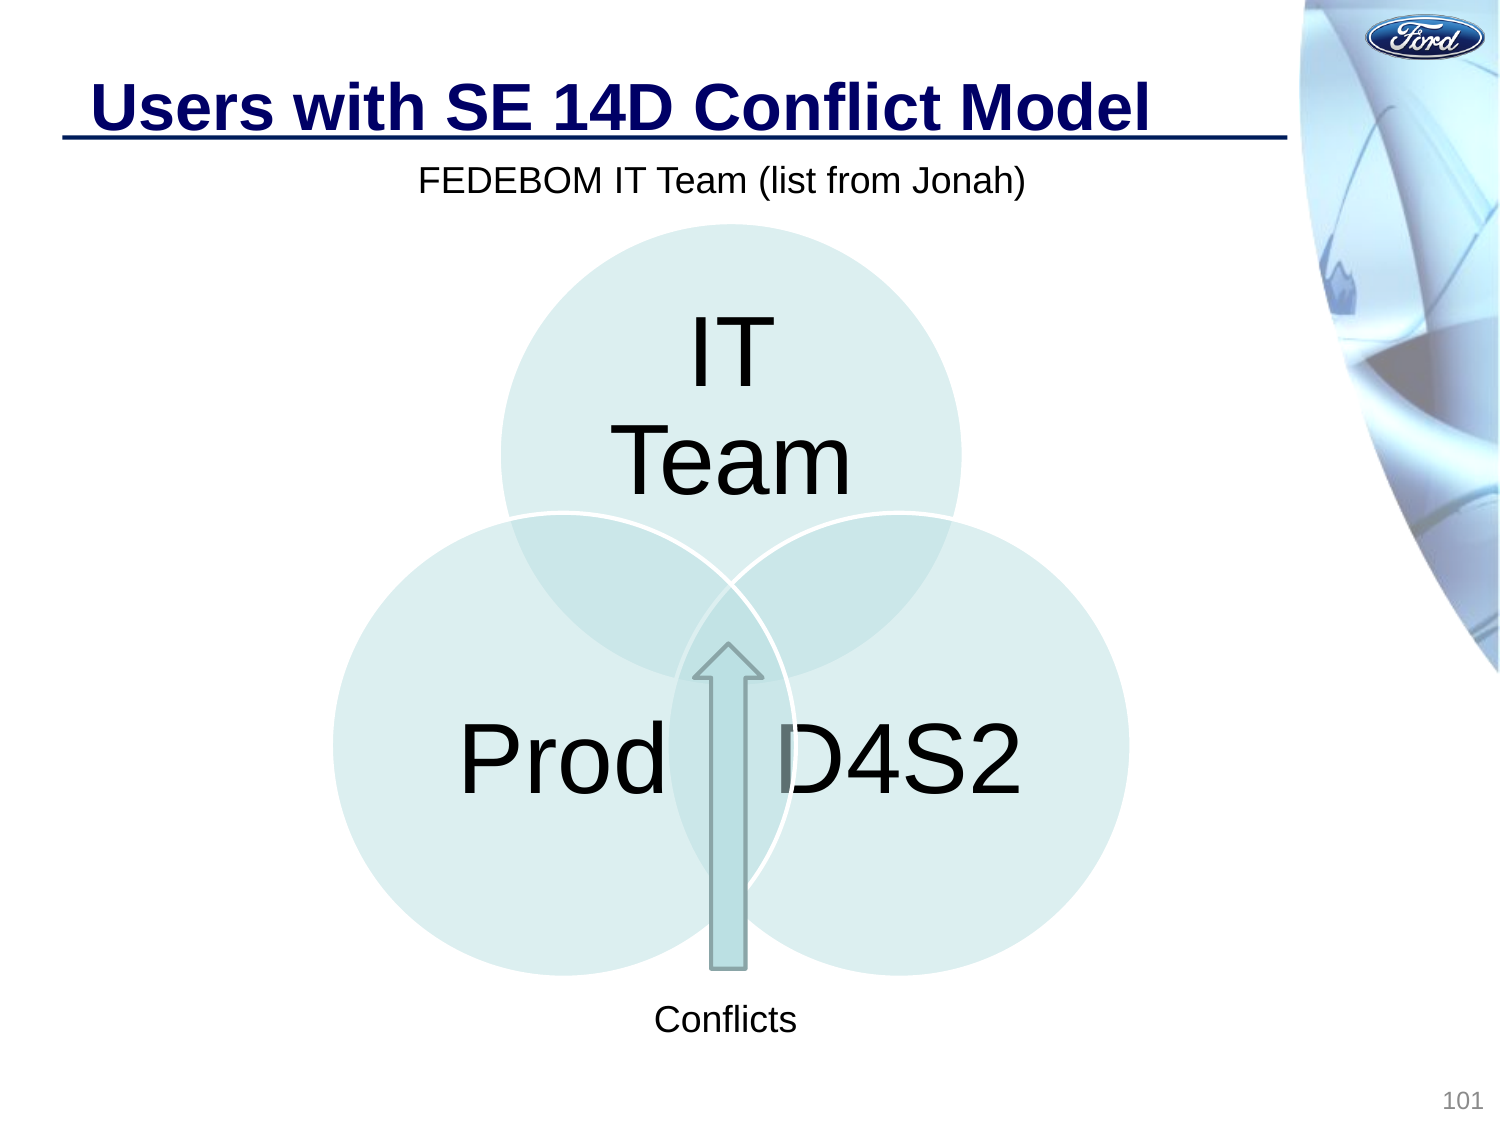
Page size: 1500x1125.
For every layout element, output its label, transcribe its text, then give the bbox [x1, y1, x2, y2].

slide_number 101 [1149, 1074, 1500, 1125]
text_box FEDEBOM IT Team (list from Jonah) [403, 148, 1060, 209]
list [74, 212, 1388, 988]
picture [1350, 0, 1500, 75]
text_box who have access to D4S2 [1299, 0, 1500, 675]
text_box Conflicts [639, 996, 816, 1048]
title Users with SE 14D Conflict Model [75, 45, 1275, 163]
